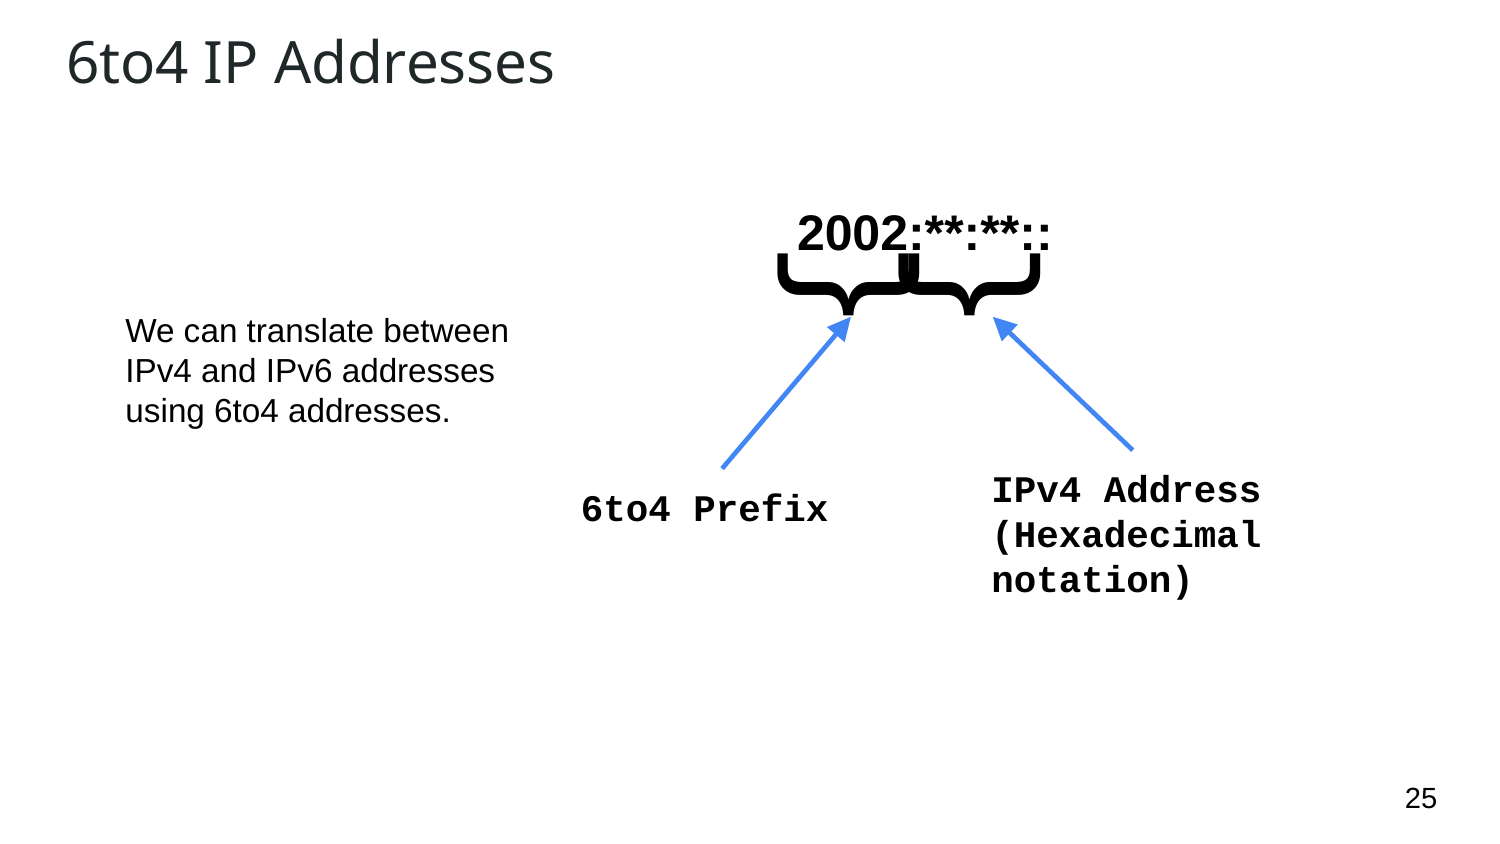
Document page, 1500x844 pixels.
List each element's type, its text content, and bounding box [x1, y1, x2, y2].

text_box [992, 316, 1134, 451]
text_box 2002:**:**:: [606, 175, 1243, 286]
text_box We can translate between IPv4 and IPv6 addresses using 6to4 addresses. [110, 294, 529, 561]
text_box 6to4 Prefix [565, 468, 879, 563]
text_box } [722, 226, 843, 315]
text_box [721, 316, 852, 469]
text_box } [843, 226, 1098, 317]
title 6to4 IP Addresses [51, 10, 1449, 105]
slide_number ‹#› [1389, 764, 1480, 830]
text_box IPv4 Address (Hexadecimal notation) [976, 450, 1290, 621]
